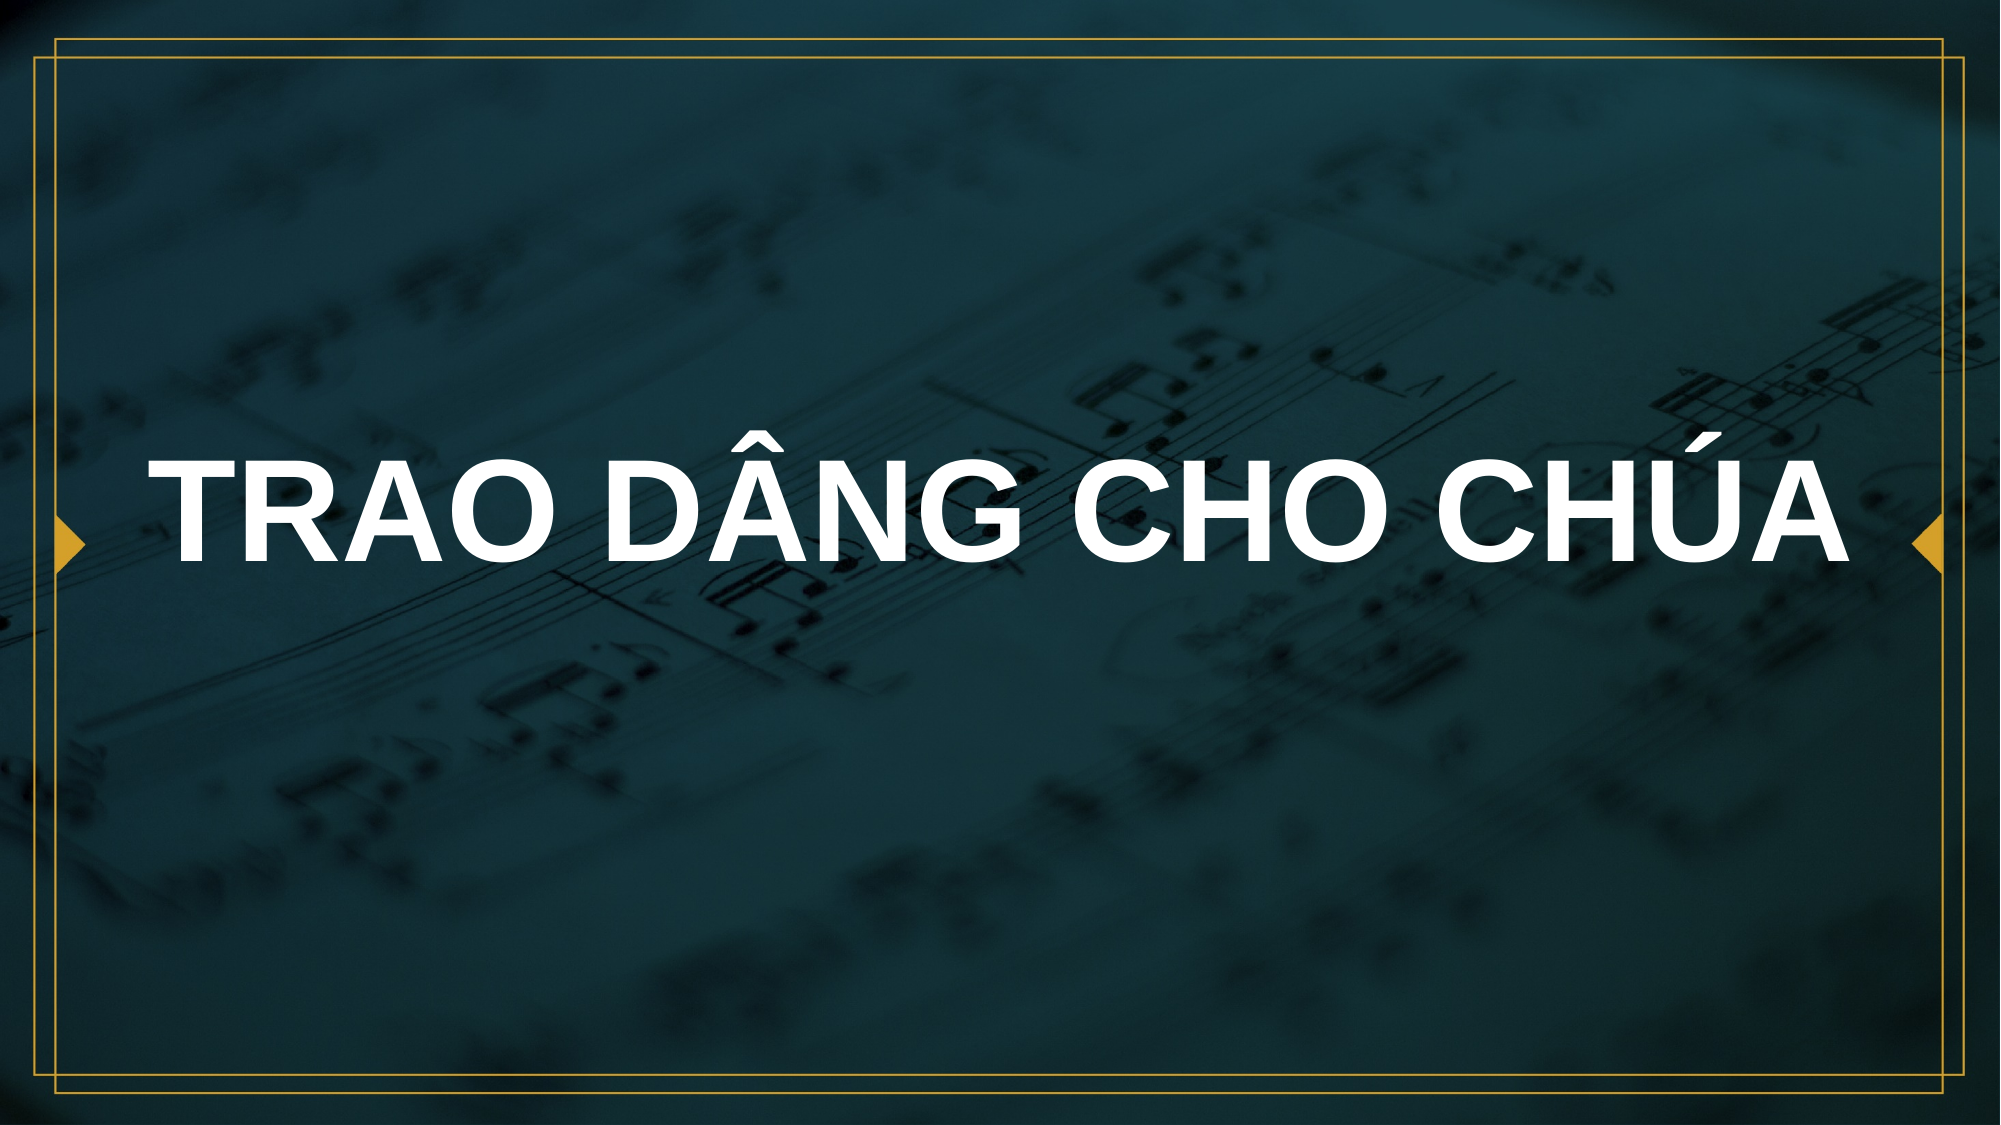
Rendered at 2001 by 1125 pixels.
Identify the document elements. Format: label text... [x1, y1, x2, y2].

title TRAO DÂNG CHO CHÚA [62, 151, 1940, 821]
picture [0, 0, 2000, 1125]
